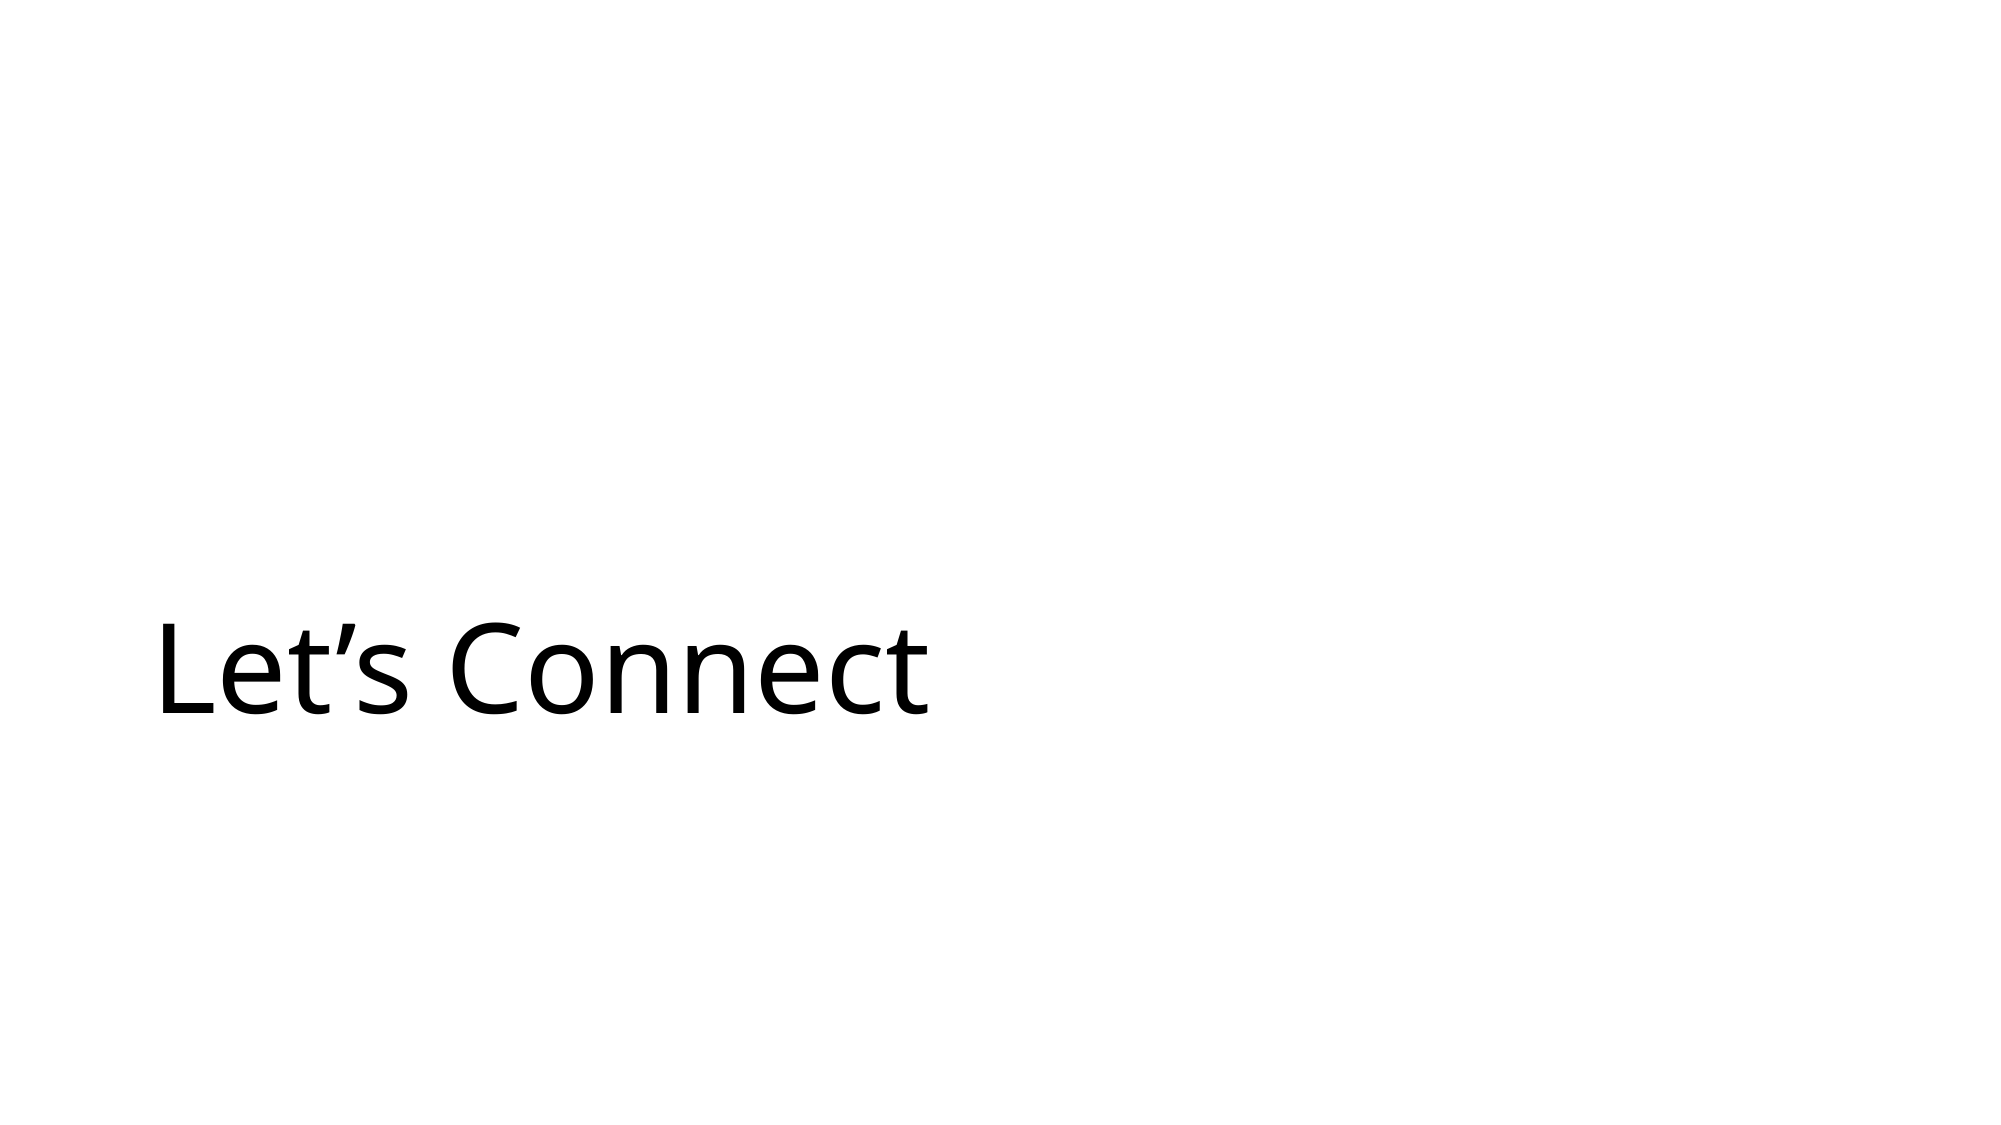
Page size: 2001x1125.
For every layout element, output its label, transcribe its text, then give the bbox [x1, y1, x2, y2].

title Let’s Connect [136, 280, 1862, 749]
